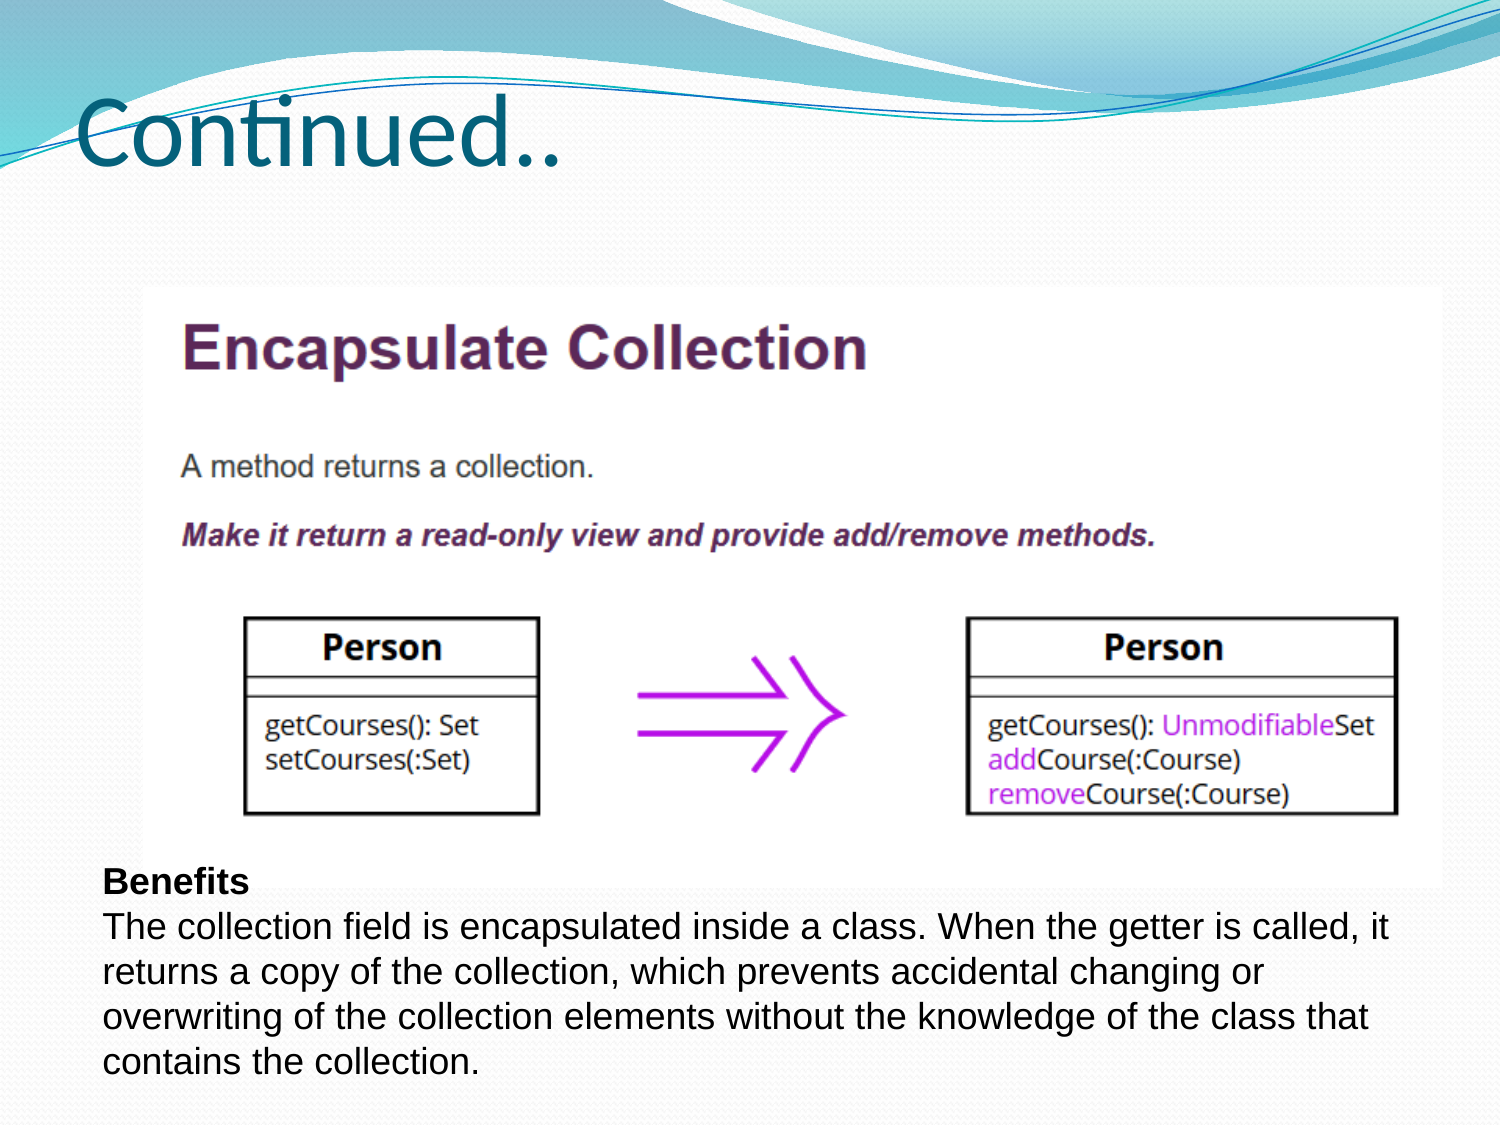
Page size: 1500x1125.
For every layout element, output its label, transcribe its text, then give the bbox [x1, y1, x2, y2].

title Continued.. [75, 0, 1425, 188]
text_box Benefits The collection field is encapsulated inside a class. When the getter is called, it returns a copy of the collection, which prevents accidental changing or overwriting of the collection elements without the knowledge of the class that contains the collection. [87, 849, 1413, 1125]
text_box Parallel Interface Hierarchies Lazy Class Speculative Generality Temporary Field Message Chains Middle Man Inappropriate Intimacy Incomplete Library Class Data Class Refused Bequest [135, 849, 1413, 900]
picture [142, 287, 1443, 888]
